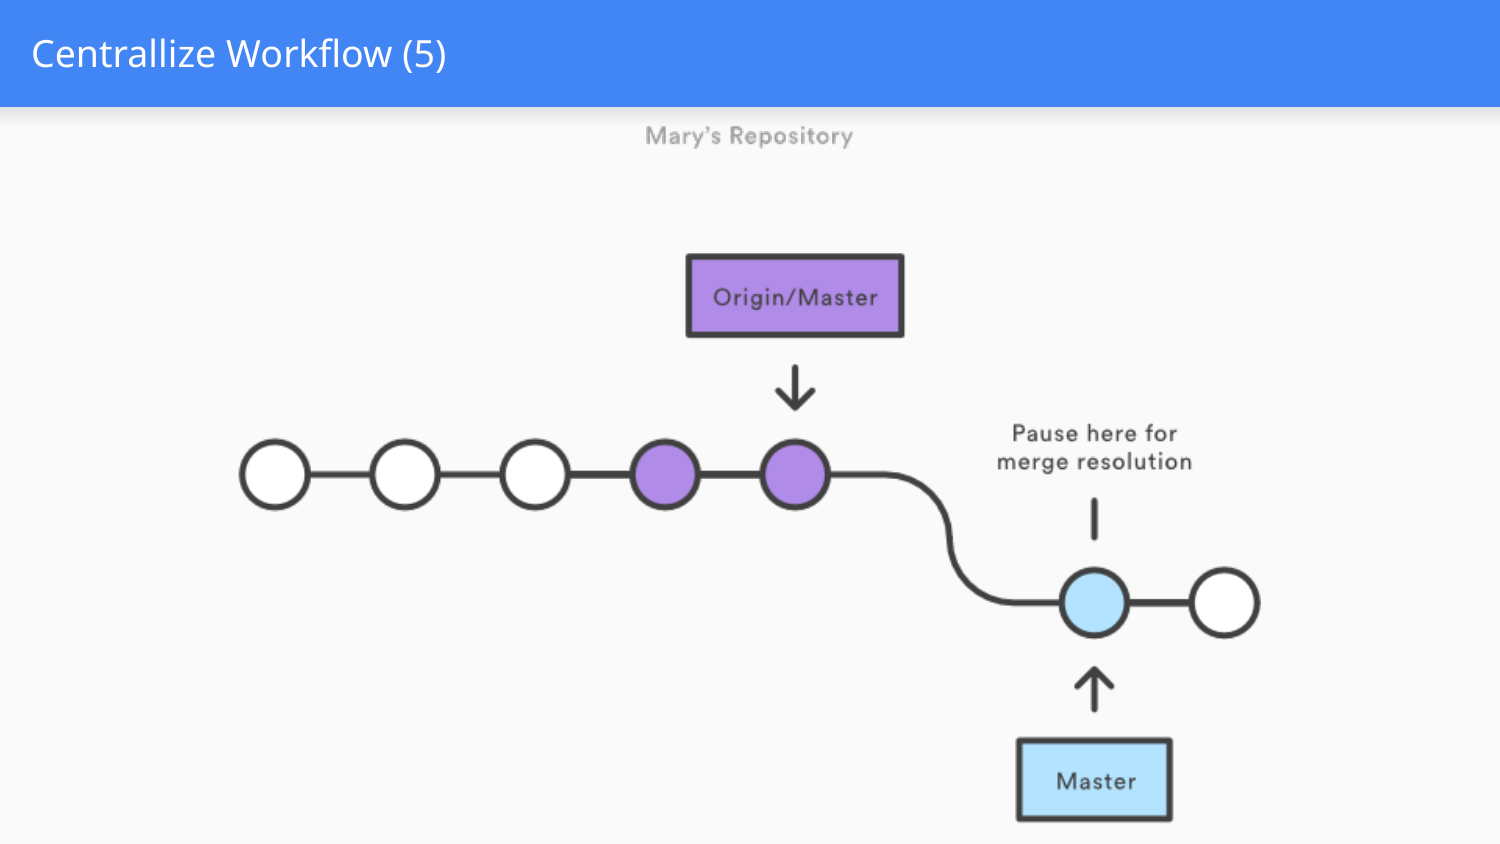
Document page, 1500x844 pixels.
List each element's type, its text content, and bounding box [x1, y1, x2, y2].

picture [124, 116, 1376, 831]
title Centrallize Workflow (5) [16, 2, 1464, 102]
